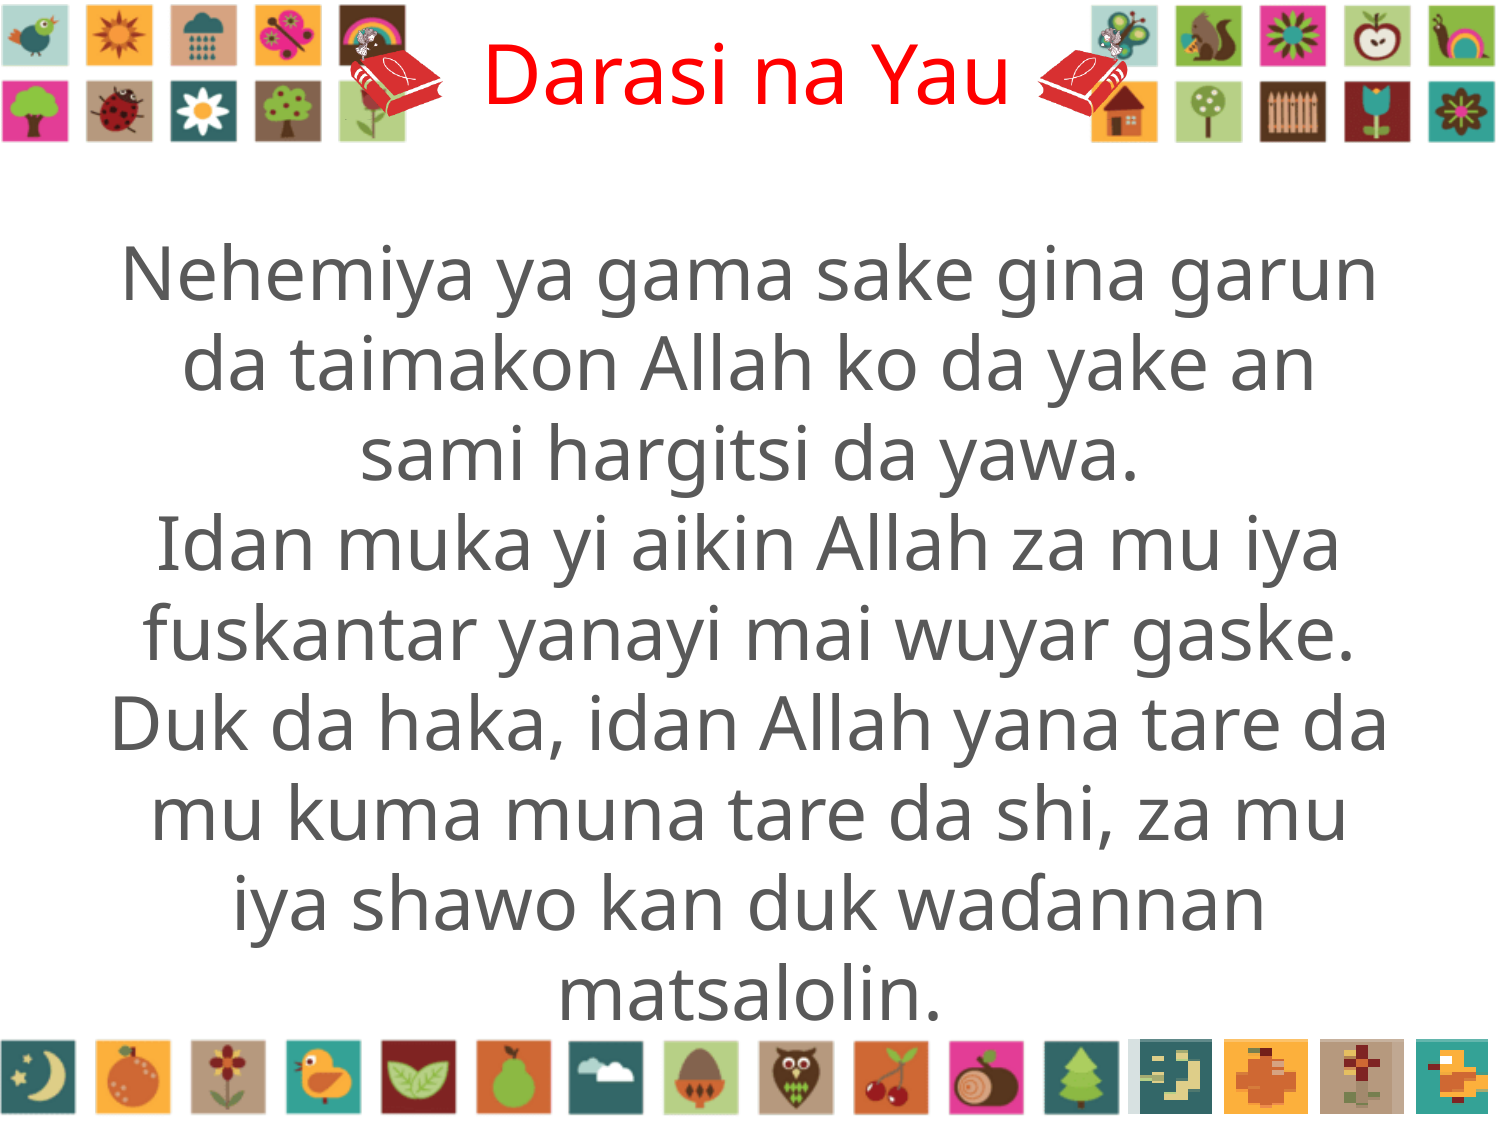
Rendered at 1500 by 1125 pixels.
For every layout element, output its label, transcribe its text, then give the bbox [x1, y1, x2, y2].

picture [0, 3, 475, 150]
picture [1005, 3, 1500, 150]
text_box Nehemiya ya gama sake gina garun da taimakon Allah ko da yake an sami hargitsi da yawa. Idan muka yi aikin Allah za mu iya fuskantar yanayi mai wuyar gaske. Duk da haka, idan Allah yana tare da mu kuma muna tare da shi, za mu iya shawo kan duk waɗannan matsalolin. [76, 218, 1424, 1027]
text_box Darasi na Yau [425, 13, 1077, 129]
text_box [0, 1028, 1500, 1118]
